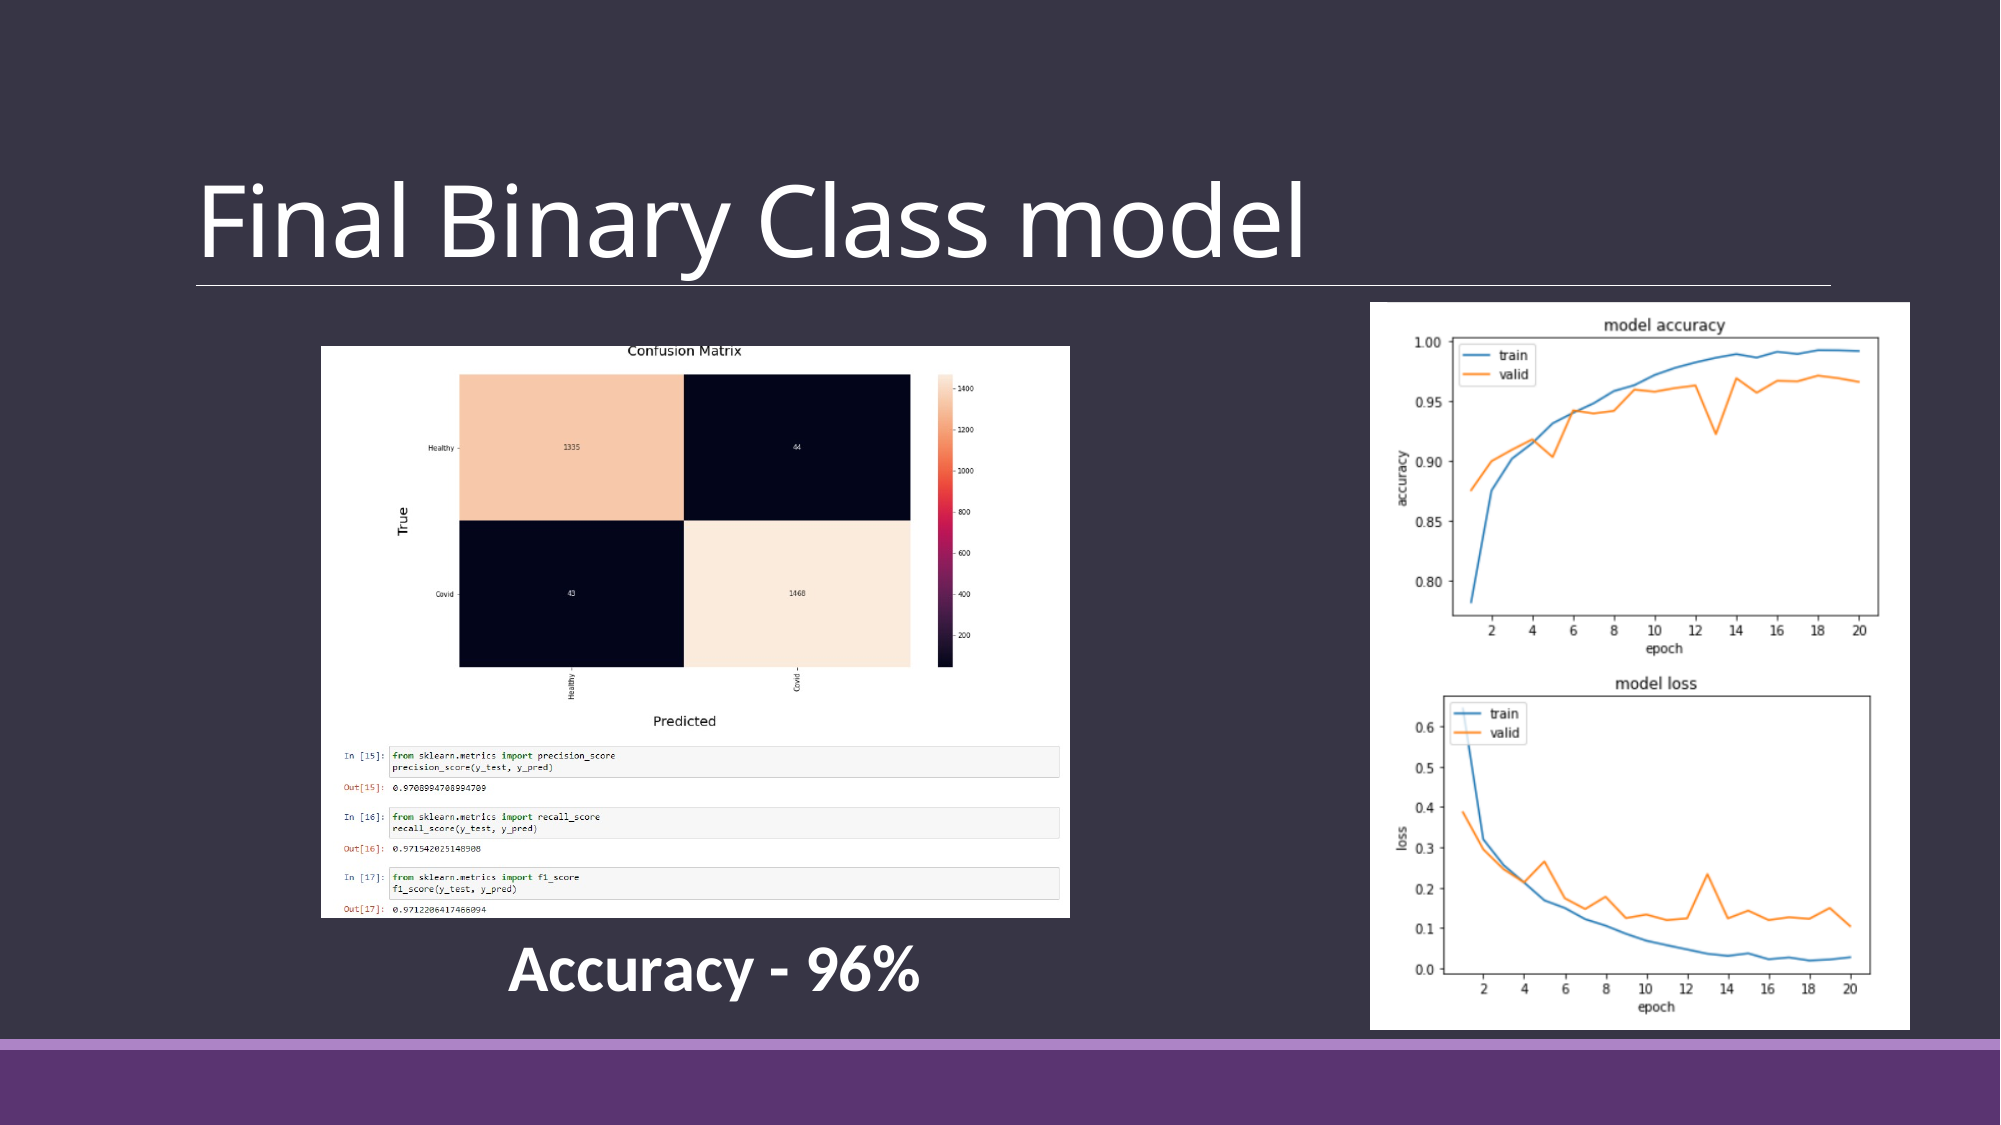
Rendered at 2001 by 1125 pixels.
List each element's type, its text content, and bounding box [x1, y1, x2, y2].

picture [320, 346, 1070, 919]
picture [1369, 302, 1910, 1031]
text_box Accuracy - 96% [493, 917, 1273, 1013]
title Final Binary Class model [180, 47, 1830, 285]
